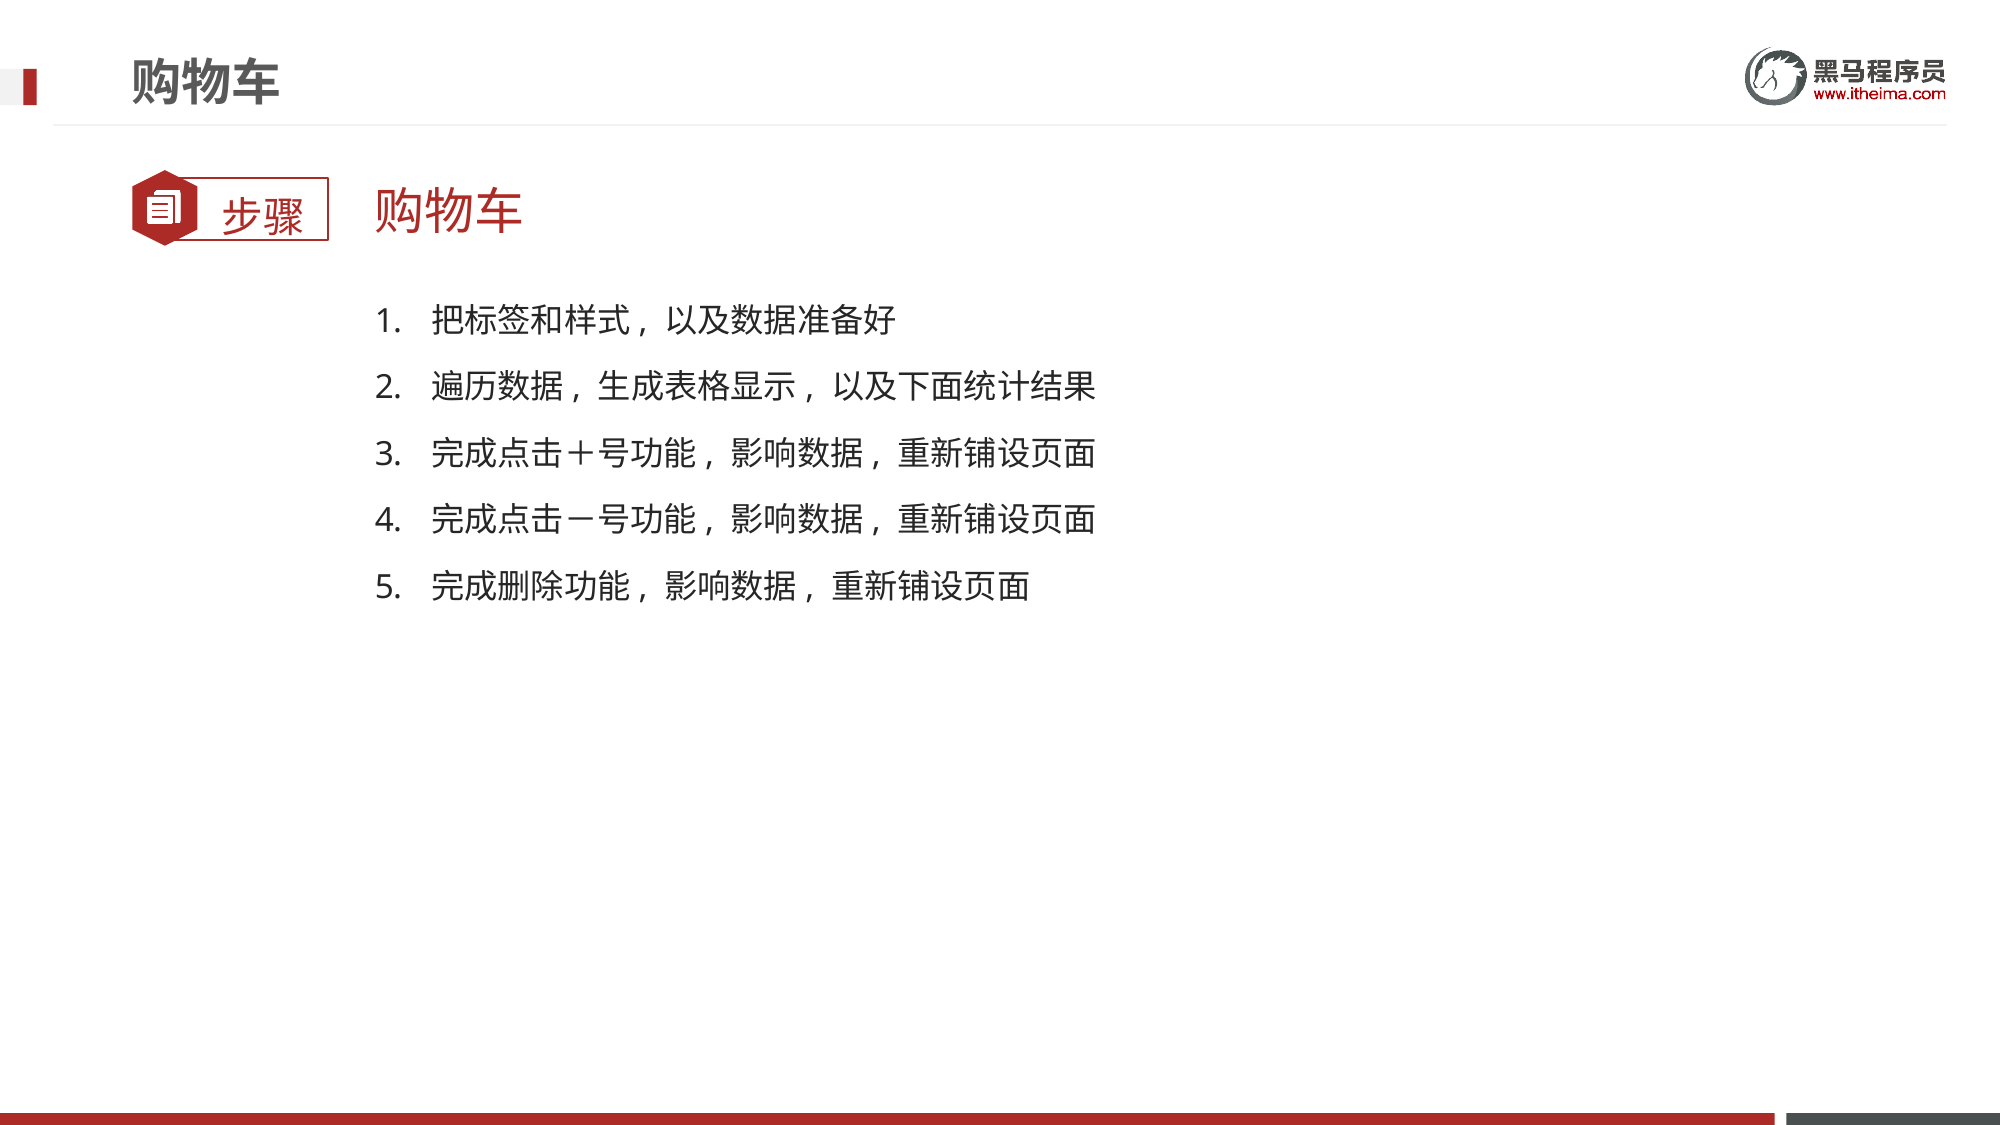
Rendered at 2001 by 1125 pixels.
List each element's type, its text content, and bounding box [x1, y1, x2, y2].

picture [147, 190, 181, 224]
list 把标签和样式, 以及数据准备好 遍历数据, 生成表格显示, 以及下面统计结果 完成点击＋号功能, 影响数据, 重新铺设页面 完成点击－号功能, 影响数据, 重新铺设页面 完成删除功能, 影响数据, 重新铺设页面 [360, 271, 1872, 964]
picture [1744, 46, 1946, 106]
list 购物车 [360, 166, 1872, 252]
title 购物车 [116, 38, 1556, 124]
